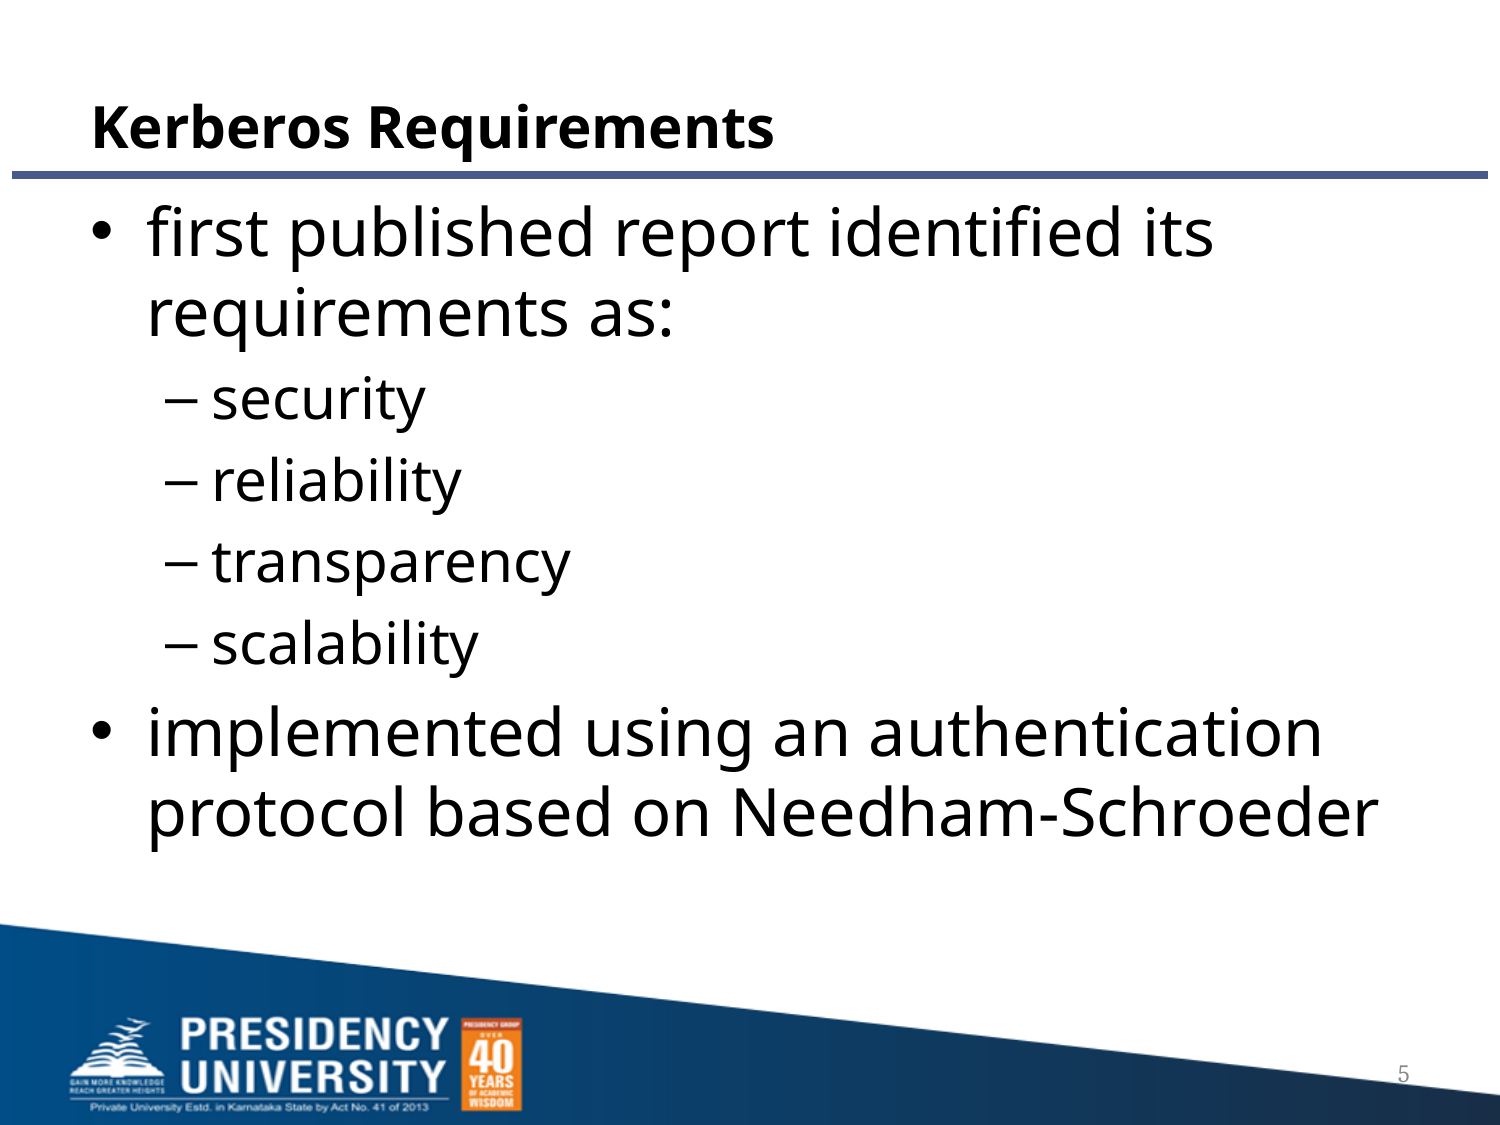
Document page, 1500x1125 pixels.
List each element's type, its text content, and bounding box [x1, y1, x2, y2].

list first published report identified its requirements as: security reliability transparency scalability implemented using an authentication protocol based on Needham-Schroeder [75, 182, 1425, 950]
slide_number 5 [1074, 1042, 1425, 1103]
picture [0, 921, 1500, 1125]
title Kerberos Requirements [75, 50, 1425, 168]
